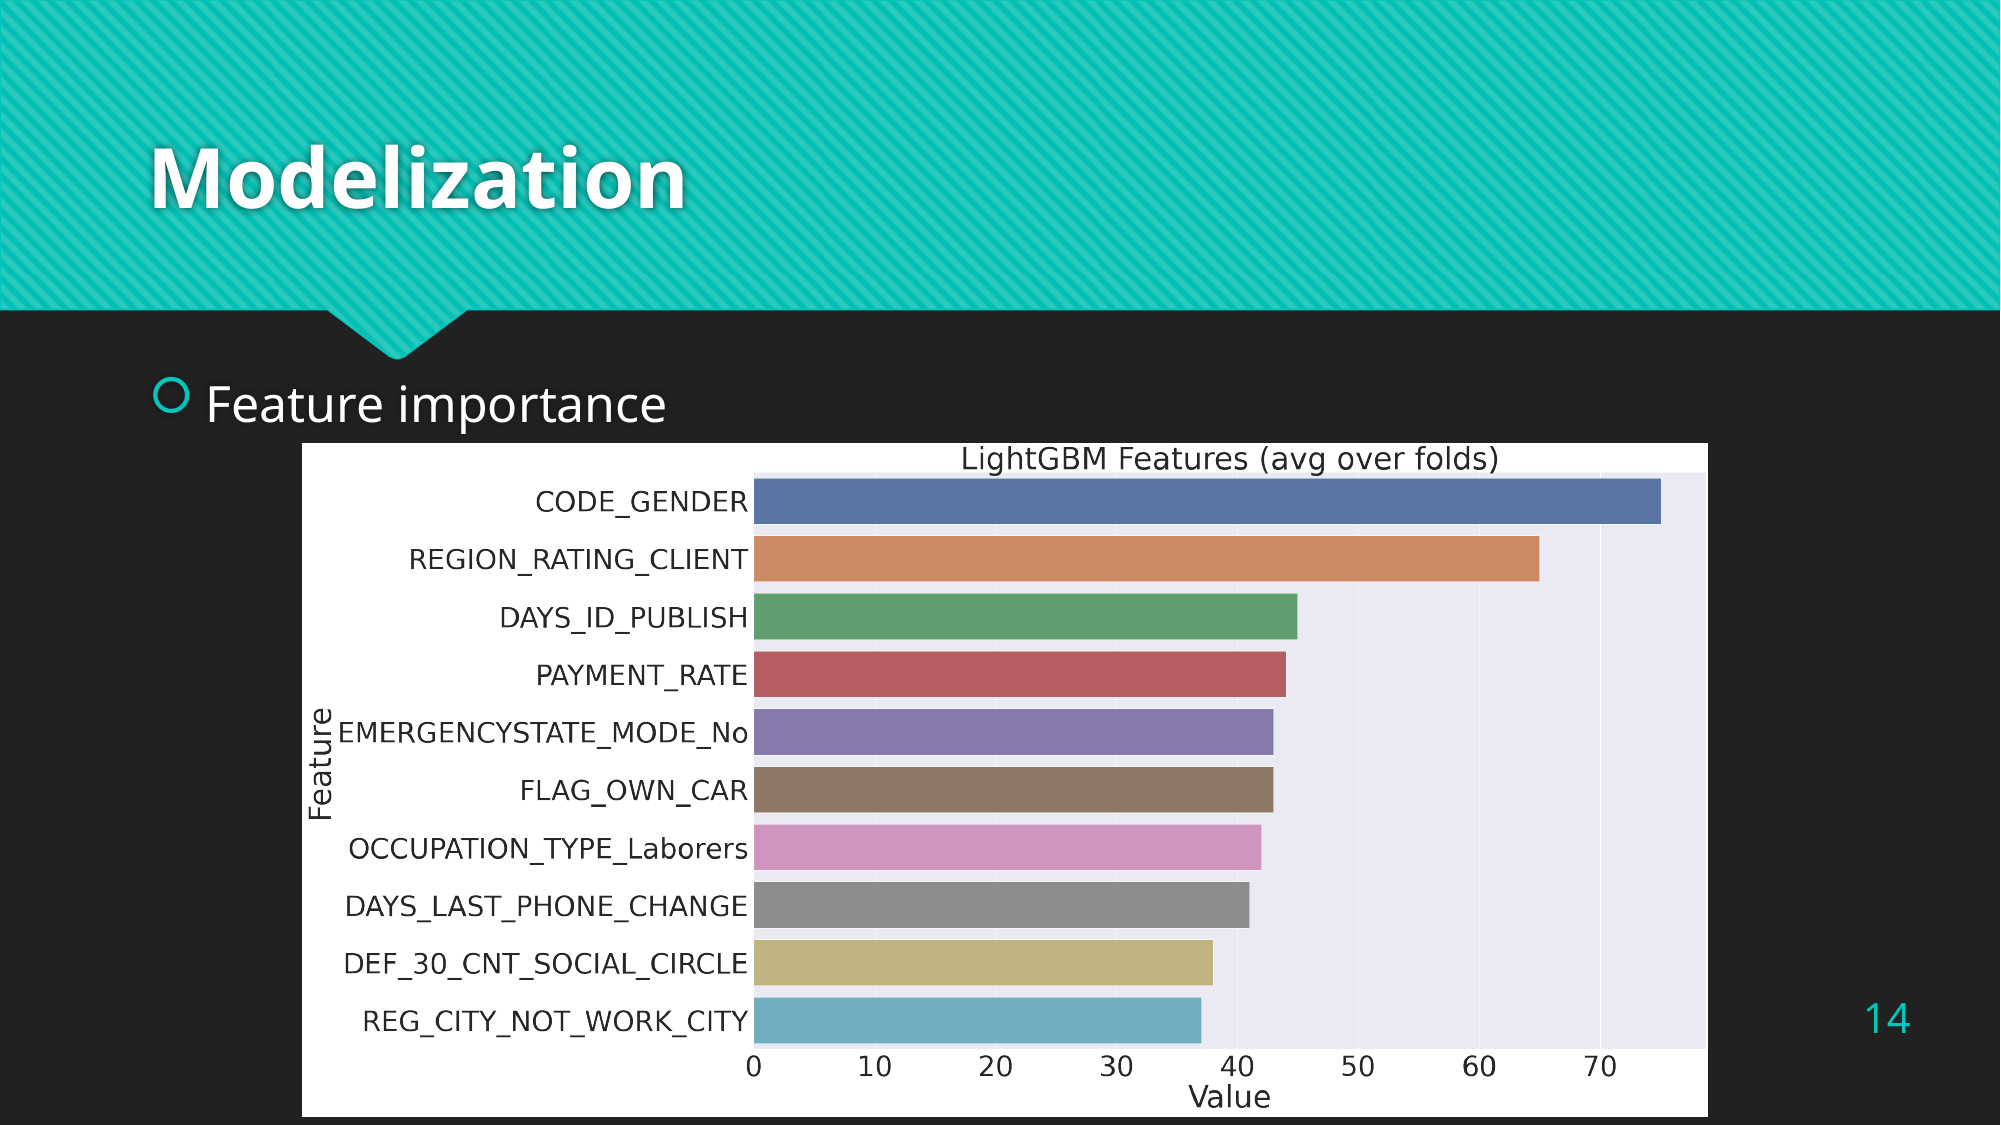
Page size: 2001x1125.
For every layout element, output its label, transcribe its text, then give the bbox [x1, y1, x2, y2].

slide_number 14 [1751, 970, 1926, 1051]
text_box Feature importance [134, 364, 1866, 962]
title Modelization [132, 73, 1868, 233]
picture [301, 442, 1709, 1117]
